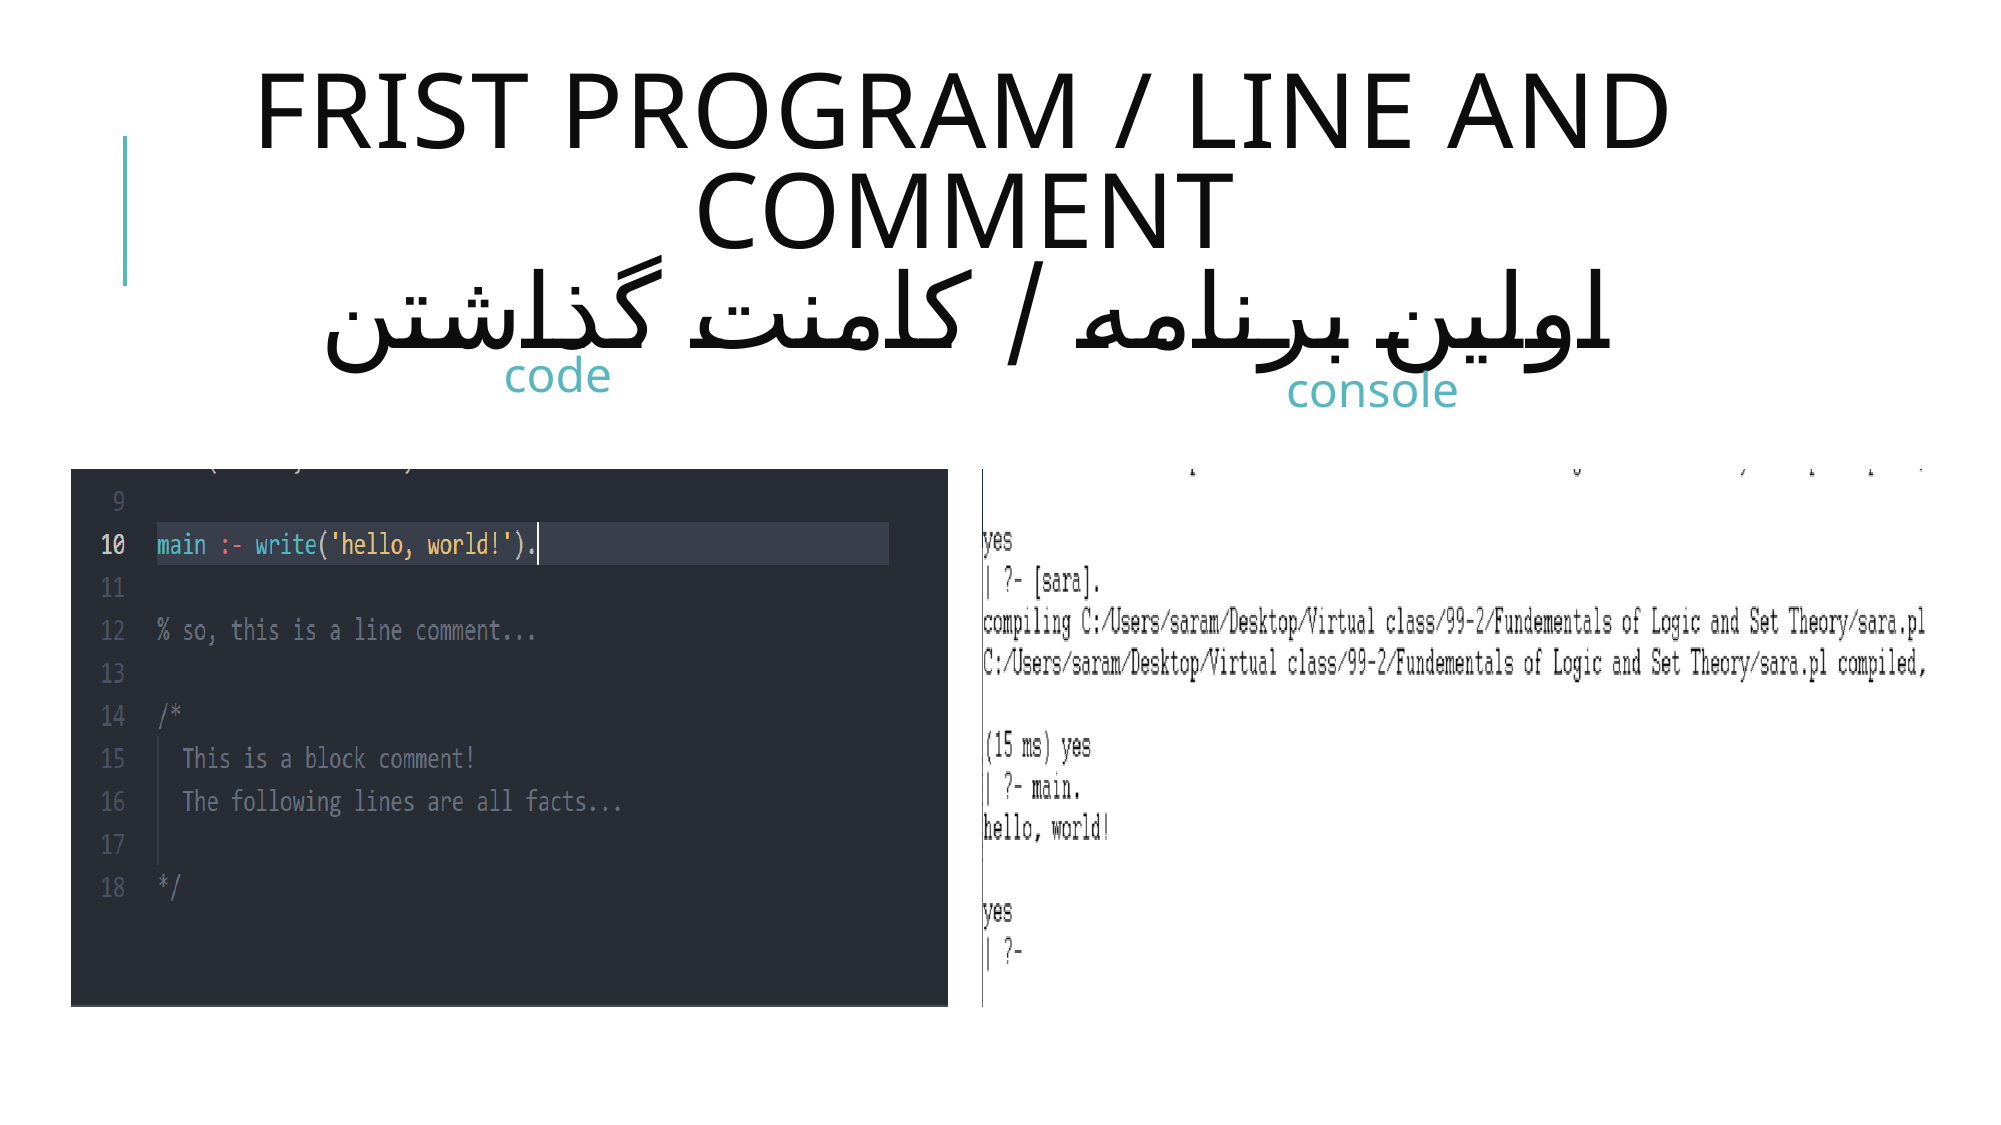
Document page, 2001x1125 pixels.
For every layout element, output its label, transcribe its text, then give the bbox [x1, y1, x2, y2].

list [982, 469, 1927, 1008]
list code [168, 312, 948, 443]
list console [982, 341, 1763, 443]
title Frist program / Line and comment اولین برنامه / کامنت گذاشتن [168, 96, 1763, 342]
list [71, 469, 949, 1008]
